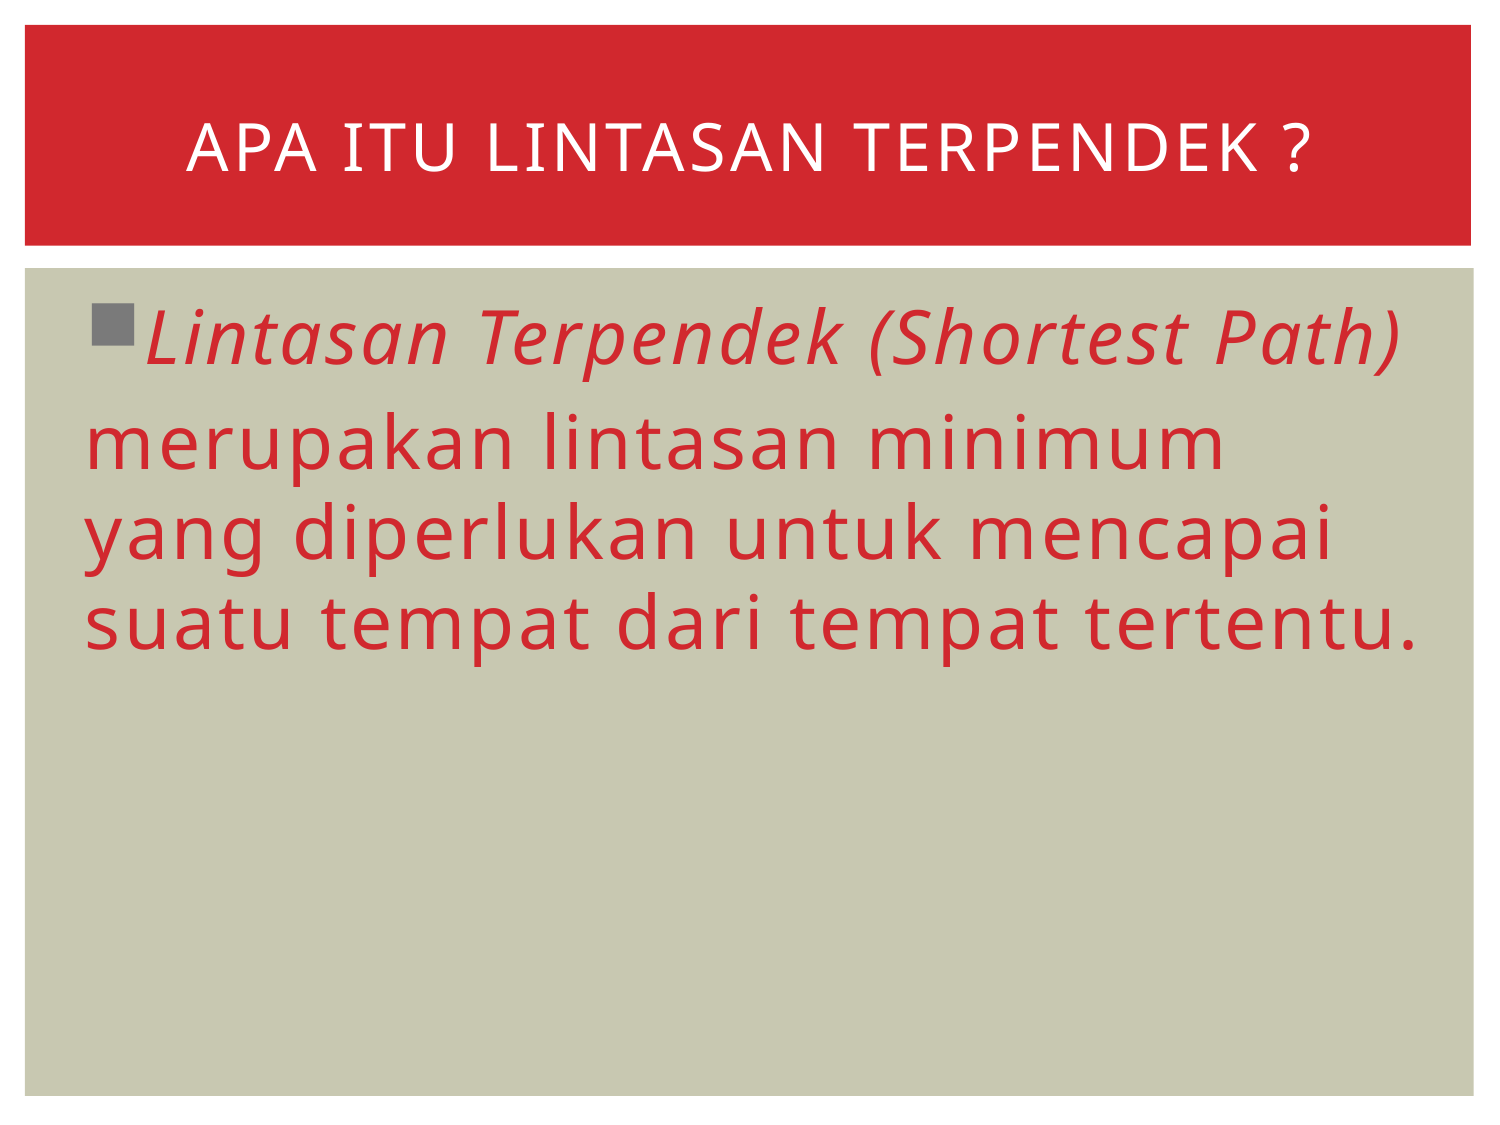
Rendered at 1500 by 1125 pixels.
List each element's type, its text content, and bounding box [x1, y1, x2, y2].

list Lintasan Terpendek (Shortest Path) merupakan lintasan minimum yang diperlukan untuk mencapai suatu tempat dari tempat tertentu. [62, 281, 1442, 1005]
title Apa itu lintasan terpendek ? [62, 58, 1438, 232]
